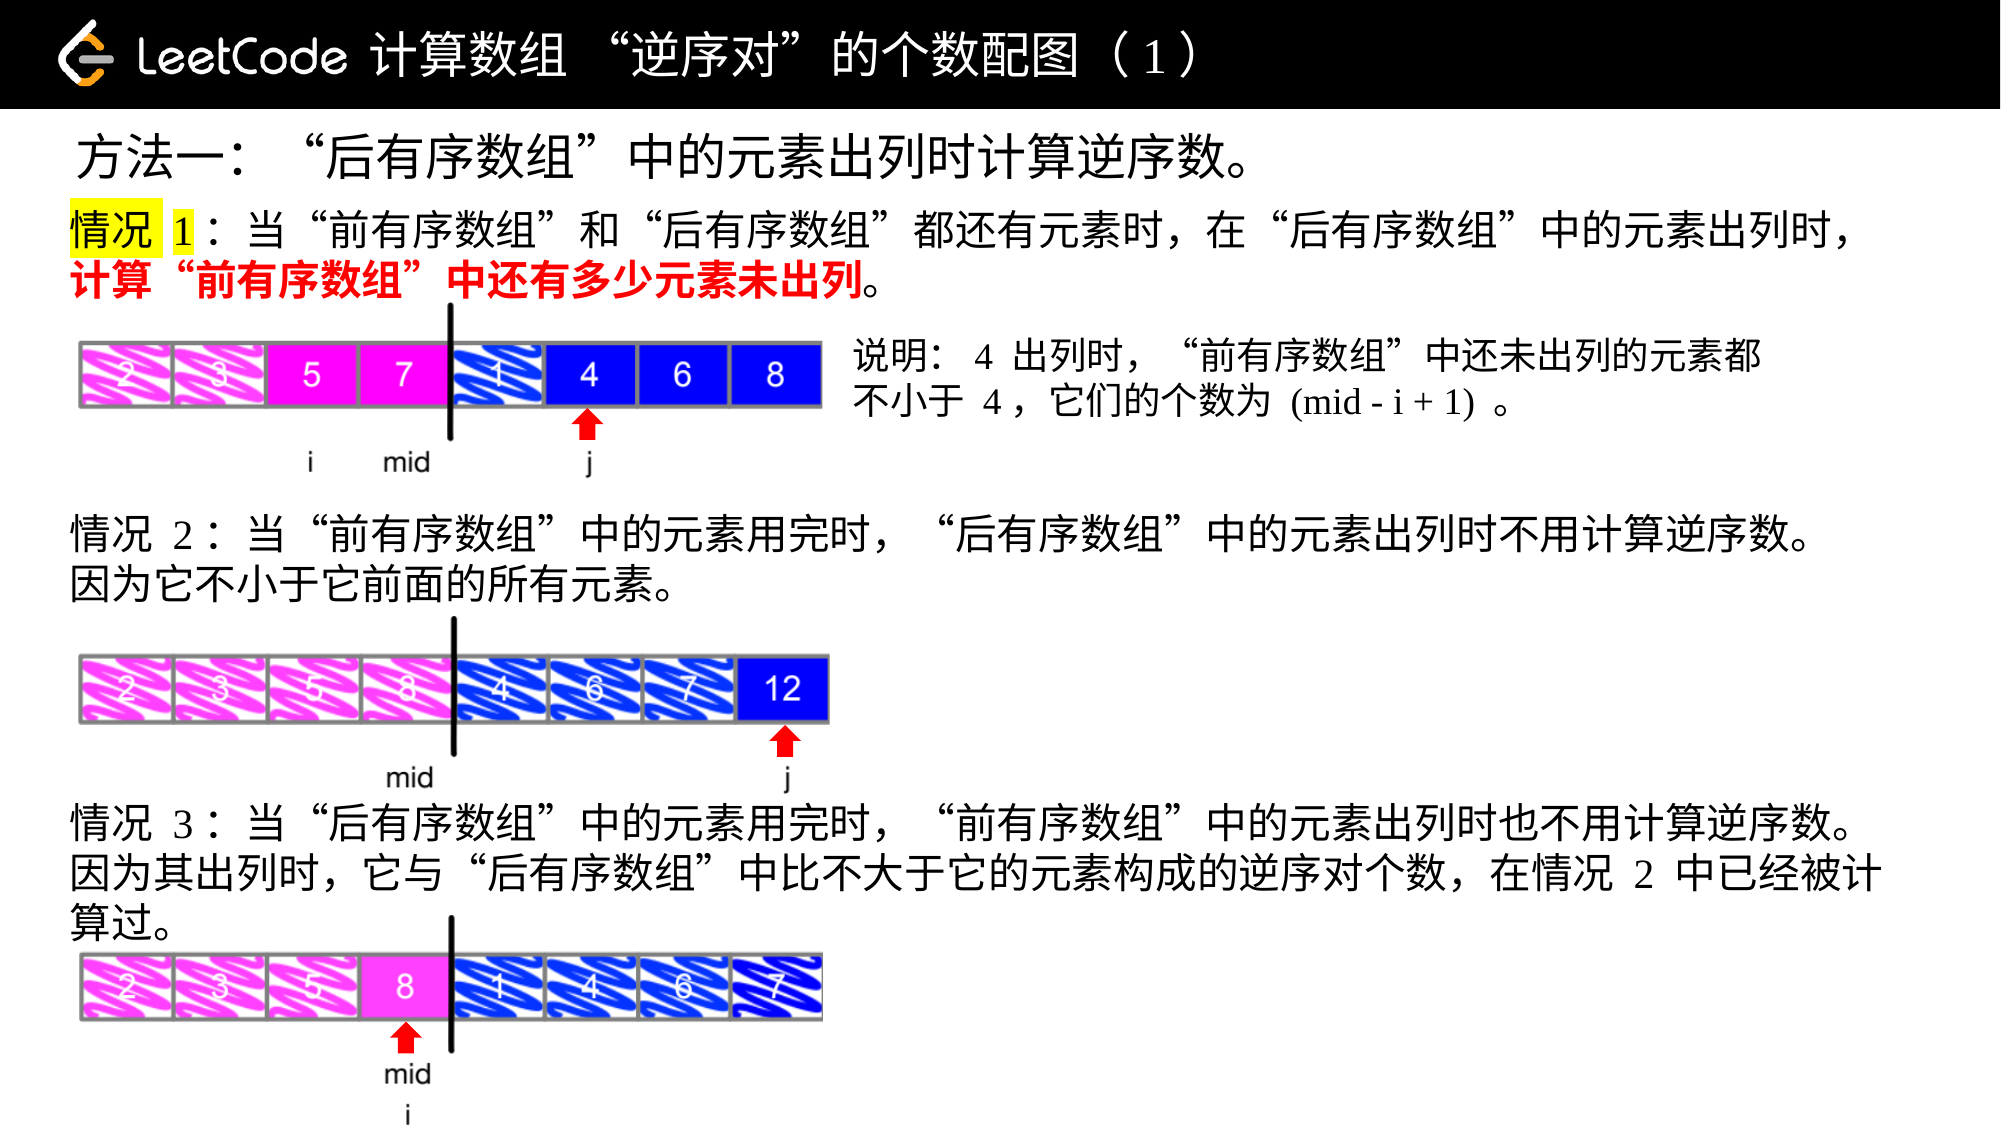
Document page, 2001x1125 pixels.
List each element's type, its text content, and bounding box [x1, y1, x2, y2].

text_box 情况 1：当“前有序数组”和“后有序数组”都还有元素时，在“后有序数组”中的元素出列时，计算“前有序数组”中还有多少元素未出列。 [54, 196, 1896, 312]
picture [77, 302, 823, 486]
text_box 方法一：“后有序数组”中的元素出列时计算逆序数。 [61, 118, 1291, 194]
text_box 情况 3：当“后有序数组”中的元素用完时，“前有序数组”中的元素出列时也不用计算逆序数。因为其出列时，它与“后有序数组”中比不大于它的元素构成的逆序对个数，在情况 2 中已经被计算过。 [54, 789, 1901, 955]
text_box 计算数组 “逆序对”的个数配图（1） [354, 16, 1244, 92]
picture [77, 915, 823, 1125]
text_box 情况 2：当“前有序数组”中的元素用完时，“后有序数组”中的元素出列时不用计算逆序数。因为它不小于它前面的所有元素。 [54, 500, 1866, 616]
text_box 说明：4 出列时，“前有序数组”中还未出列的元素都不小于 4，它们的个数为 (mid - i + 1) 。 [838, 324, 1812, 430]
picture [77, 616, 830, 803]
picture [57, 14, 347, 100]
